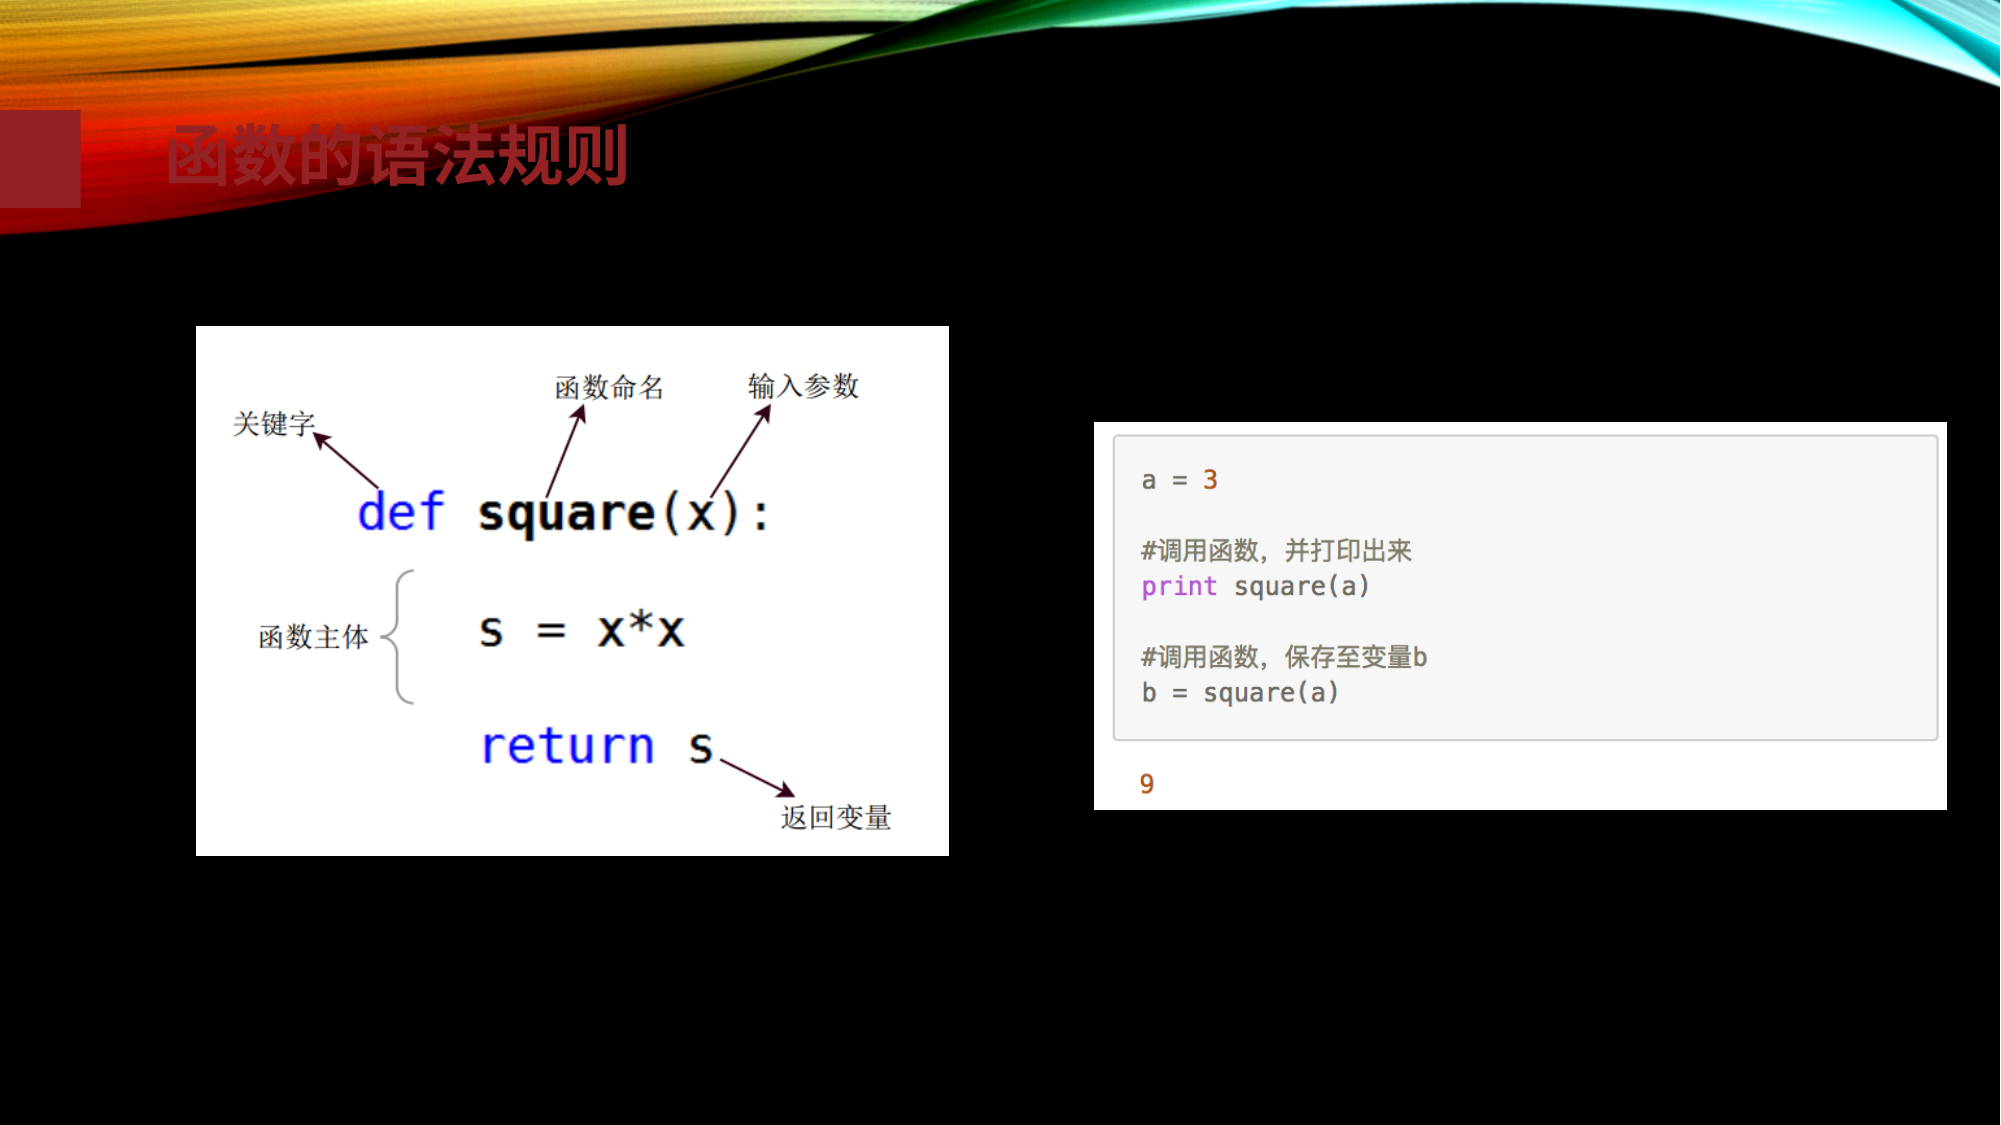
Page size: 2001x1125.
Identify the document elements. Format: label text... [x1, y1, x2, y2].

text_box 函数的语法规则 [149, 95, 1875, 224]
text_box [0, 109, 82, 209]
picture [196, 325, 950, 856]
picture [1094, 421, 1947, 810]
picture [0, 0, 2000, 237]
